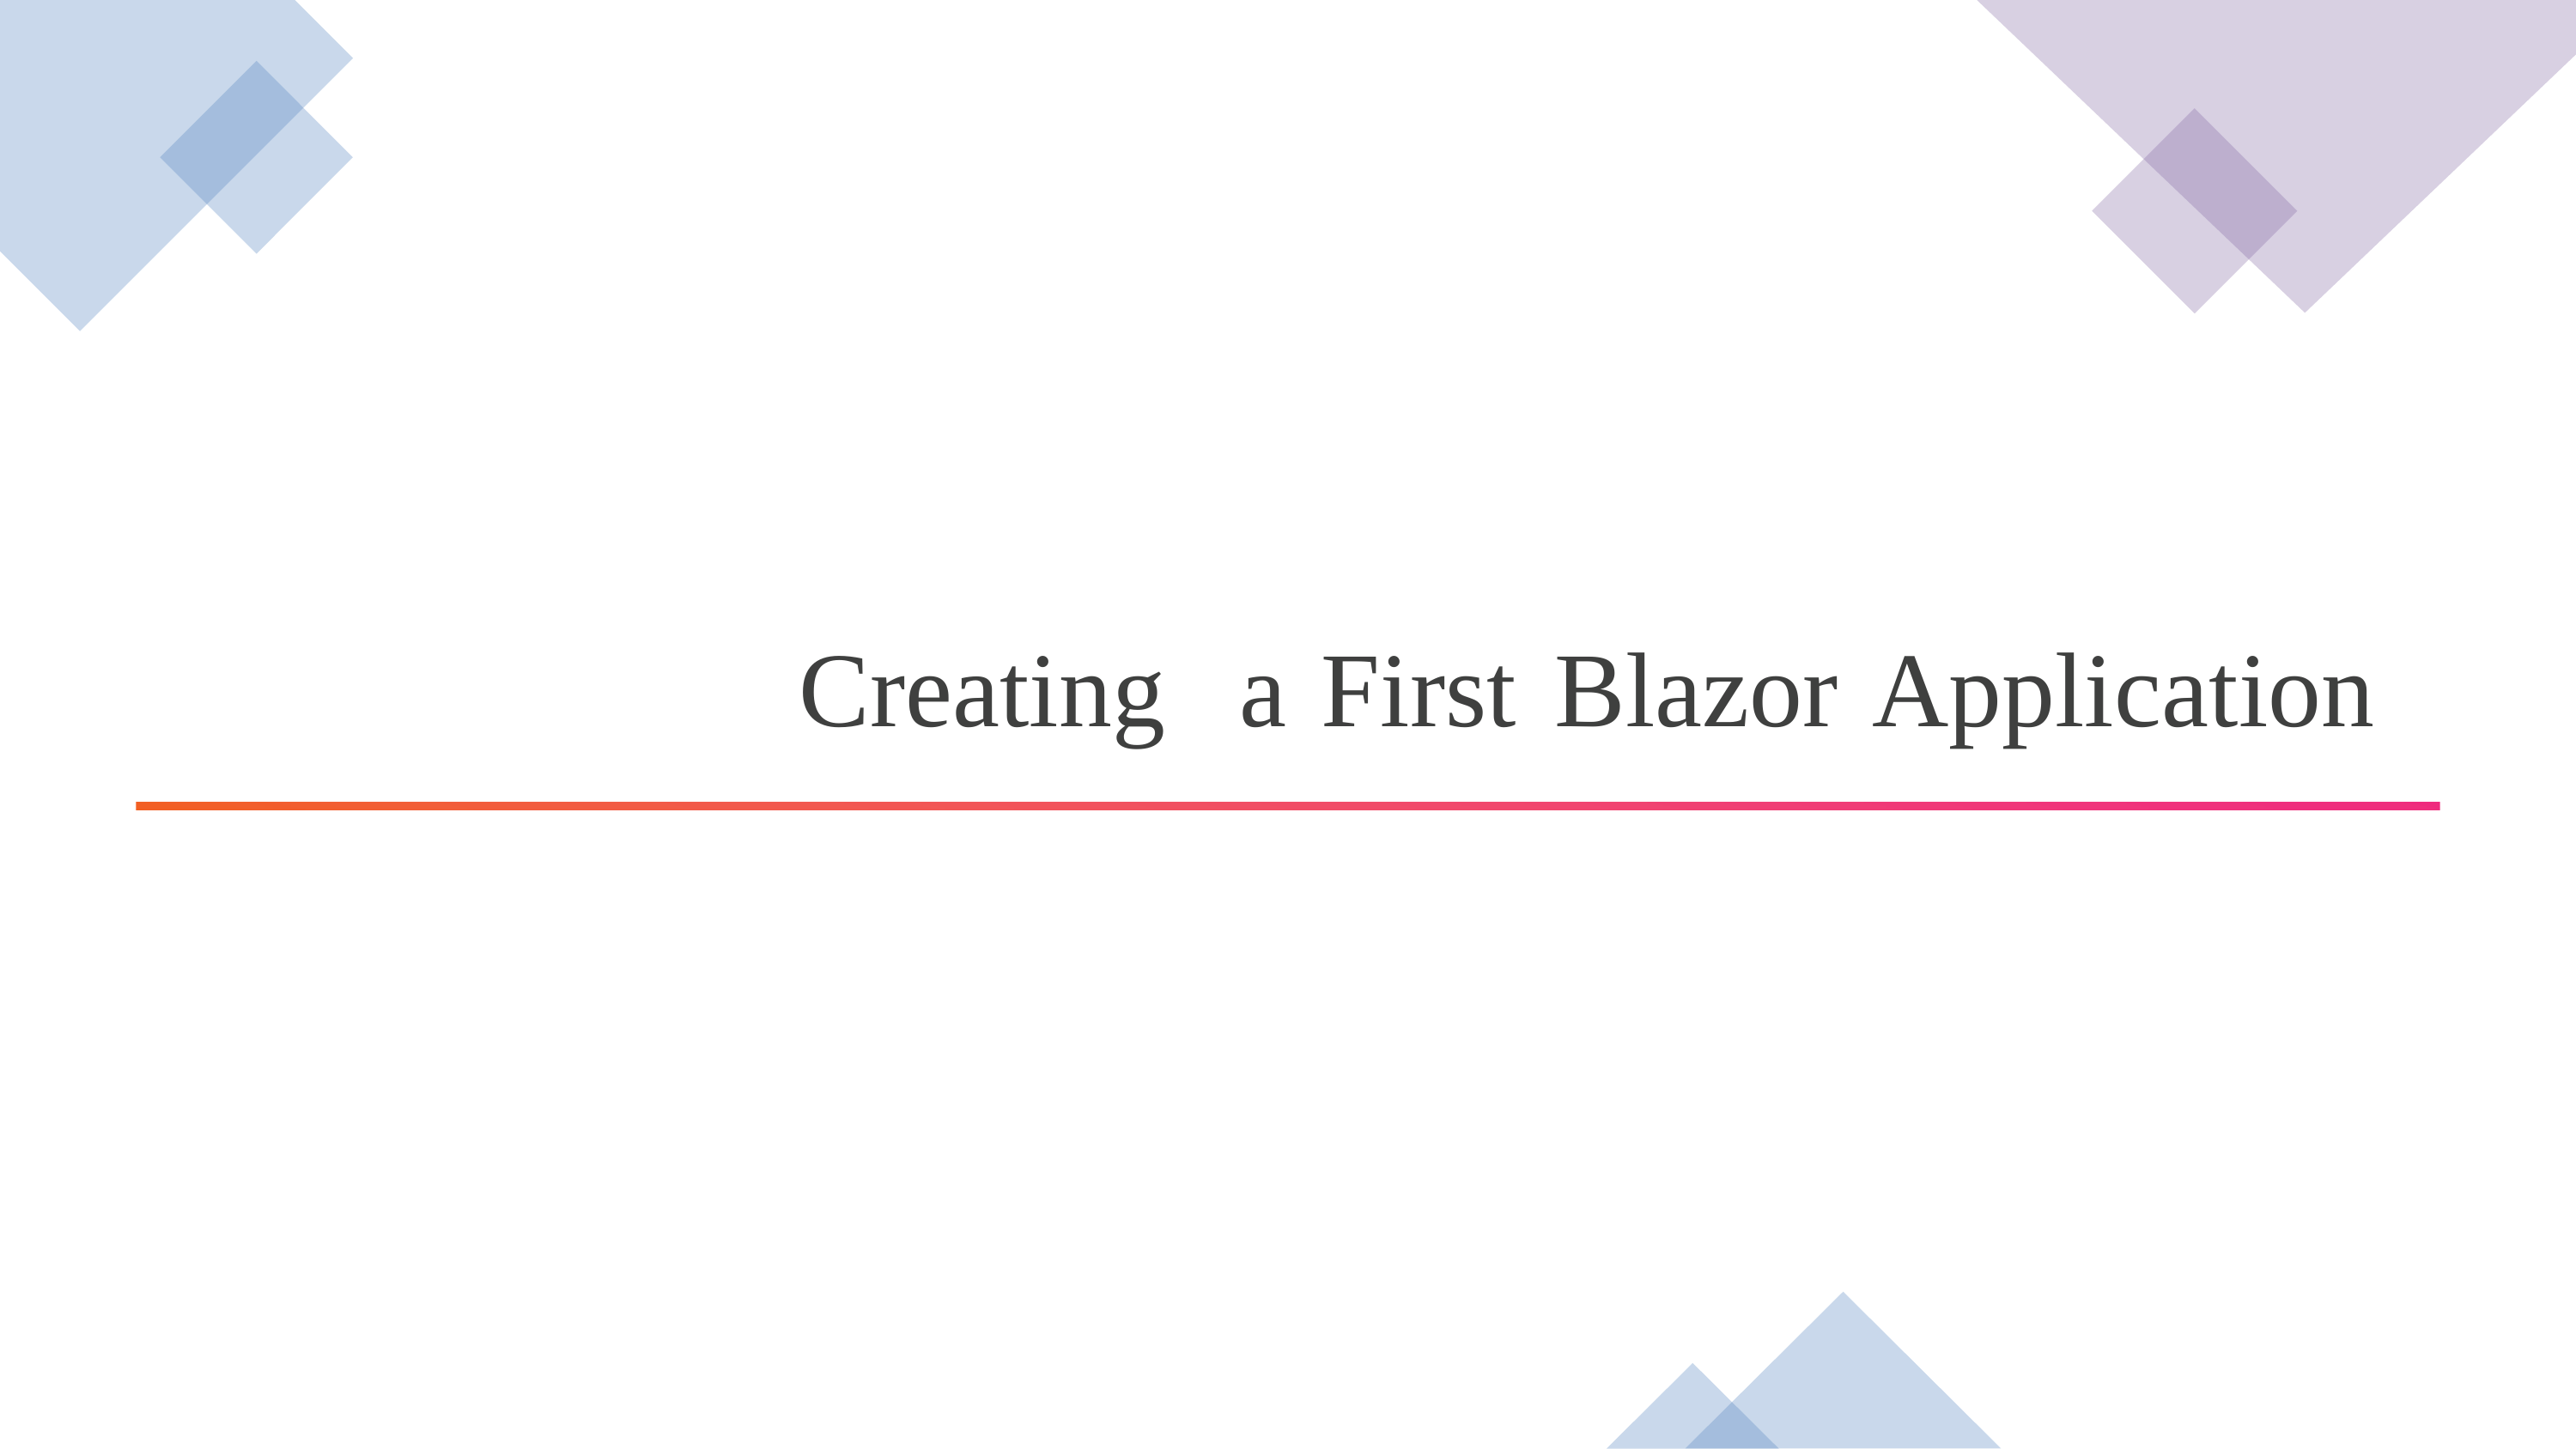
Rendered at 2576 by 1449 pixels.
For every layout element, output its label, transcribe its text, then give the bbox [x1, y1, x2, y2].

text_box Application [1870, 638, 2425, 749]
text_box [1732, 1289, 2003, 1449]
text_box [2090, 160, 2249, 316]
text_box [1975, 0, 2576, 315]
text_box Creating [797, 638, 1231, 749]
text_box First [1319, 638, 1546, 749]
text_box [0, 0, 2576, 1449]
text_box [1605, 1361, 1781, 1449]
text_box [136, 802, 2440, 810]
text_box a [1237, 638, 1314, 749]
text_box [158, 58, 355, 256]
text_box [0, 0, 355, 333]
text_box Blazor [1552, 638, 1864, 749]
